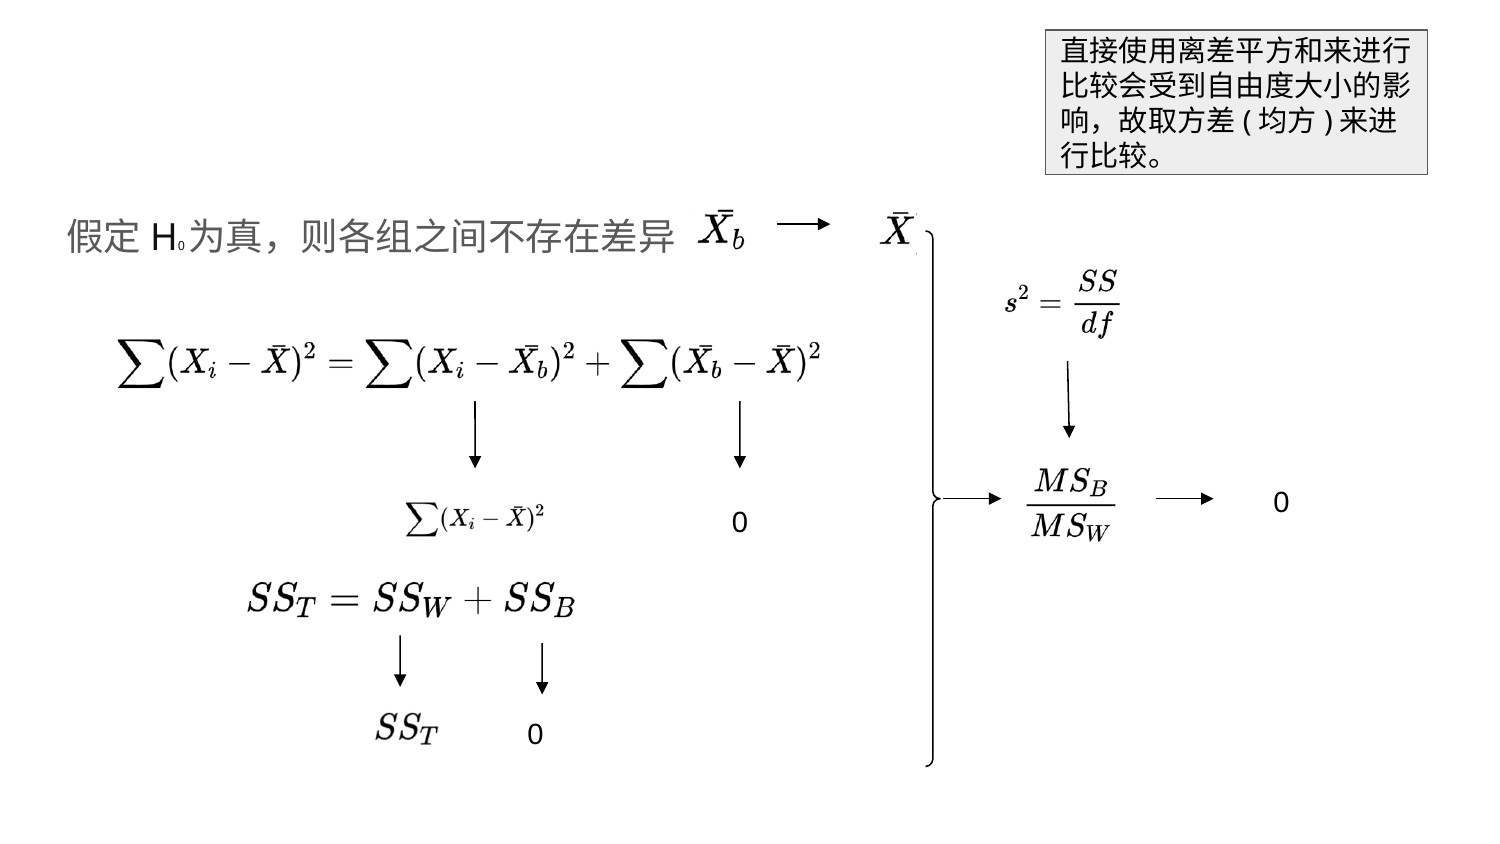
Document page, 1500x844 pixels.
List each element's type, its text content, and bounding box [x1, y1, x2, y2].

text_box 0 [1258, 468, 1305, 534]
picture [1004, 446, 1133, 552]
text_box 0 [517, 700, 543, 766]
list 假定H0为真，则各组之间不存在差异 [51, 191, 849, 752]
text_box 0 [716, 488, 763, 554]
picture [879, 207, 917, 255]
picture [694, 202, 751, 261]
picture [948, 254, 1180, 419]
picture [239, 567, 593, 635]
text_box [925, 230, 941, 767]
picture [367, 700, 443, 753]
picture [92, 328, 836, 402]
picture [385, 489, 547, 548]
text_box 直接使用离差平方和来进行比较会受到自由度大小的影响，故取方差(均方)来进行比较。 [1045, 29, 1428, 175]
